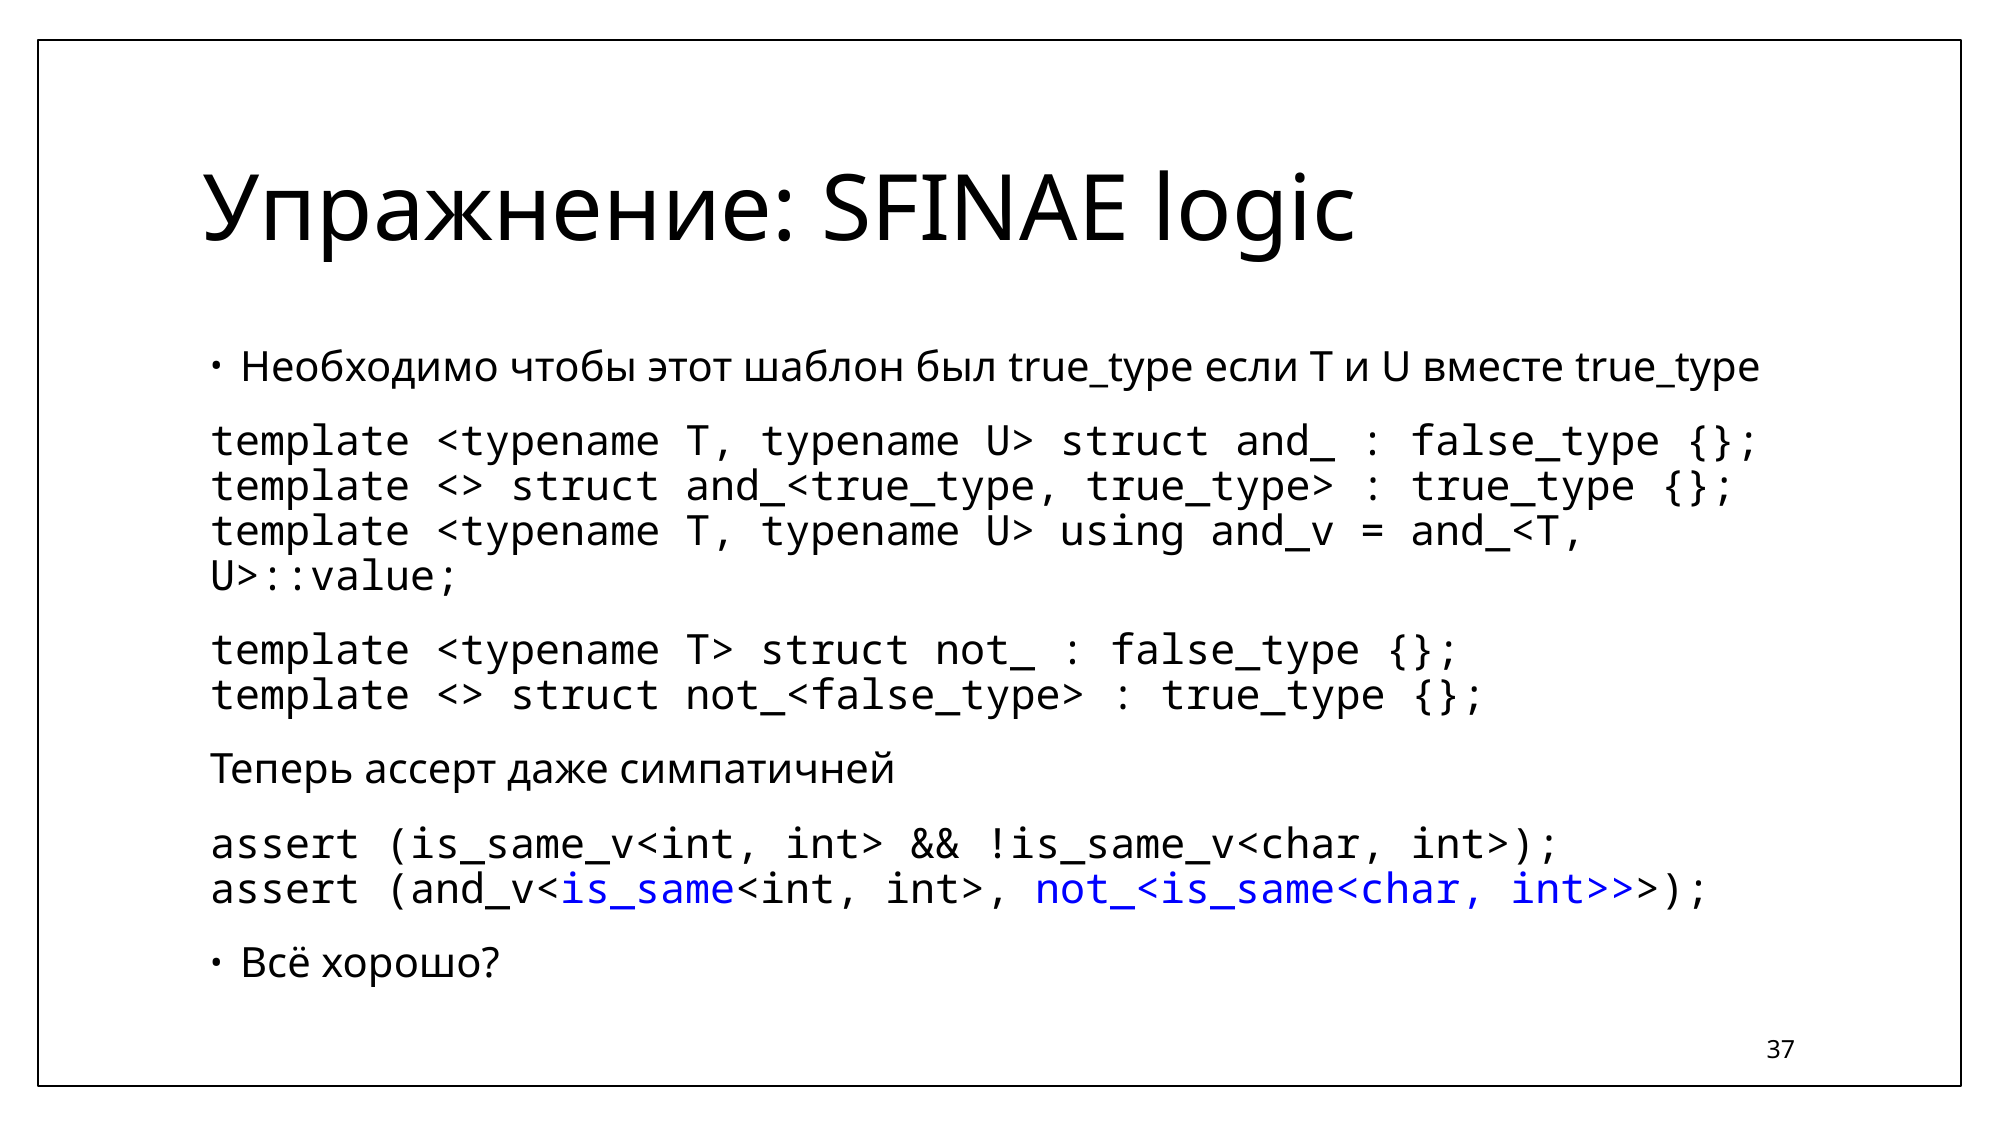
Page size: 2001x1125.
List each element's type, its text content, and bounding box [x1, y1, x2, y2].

slide_number 37 [1530, 1020, 1811, 1081]
title Упражнение: SFINAE logic [187, 99, 1808, 323]
list Необходимо чтобы этот шаблон был true_type если T и U вместе true_type template <typename T, typename U> struct and_ : false_type {}; template <> struct and_<true_type, true_type> : true_type {}; template <typename T, typename U> using and_v = and_<T, U>::value; template <typename T> struct not_ : false_type {}; template <> struct not_<false_type> : true_type {}; Теперь ассерт даже симпатичней assert (is_same_v<int, int> && !is_same_v<char, int>); assert (and_v<is_same<int, int>, not_<is_same<char, int>>>); Всё хорошо? [187, 337, 1808, 1000]
